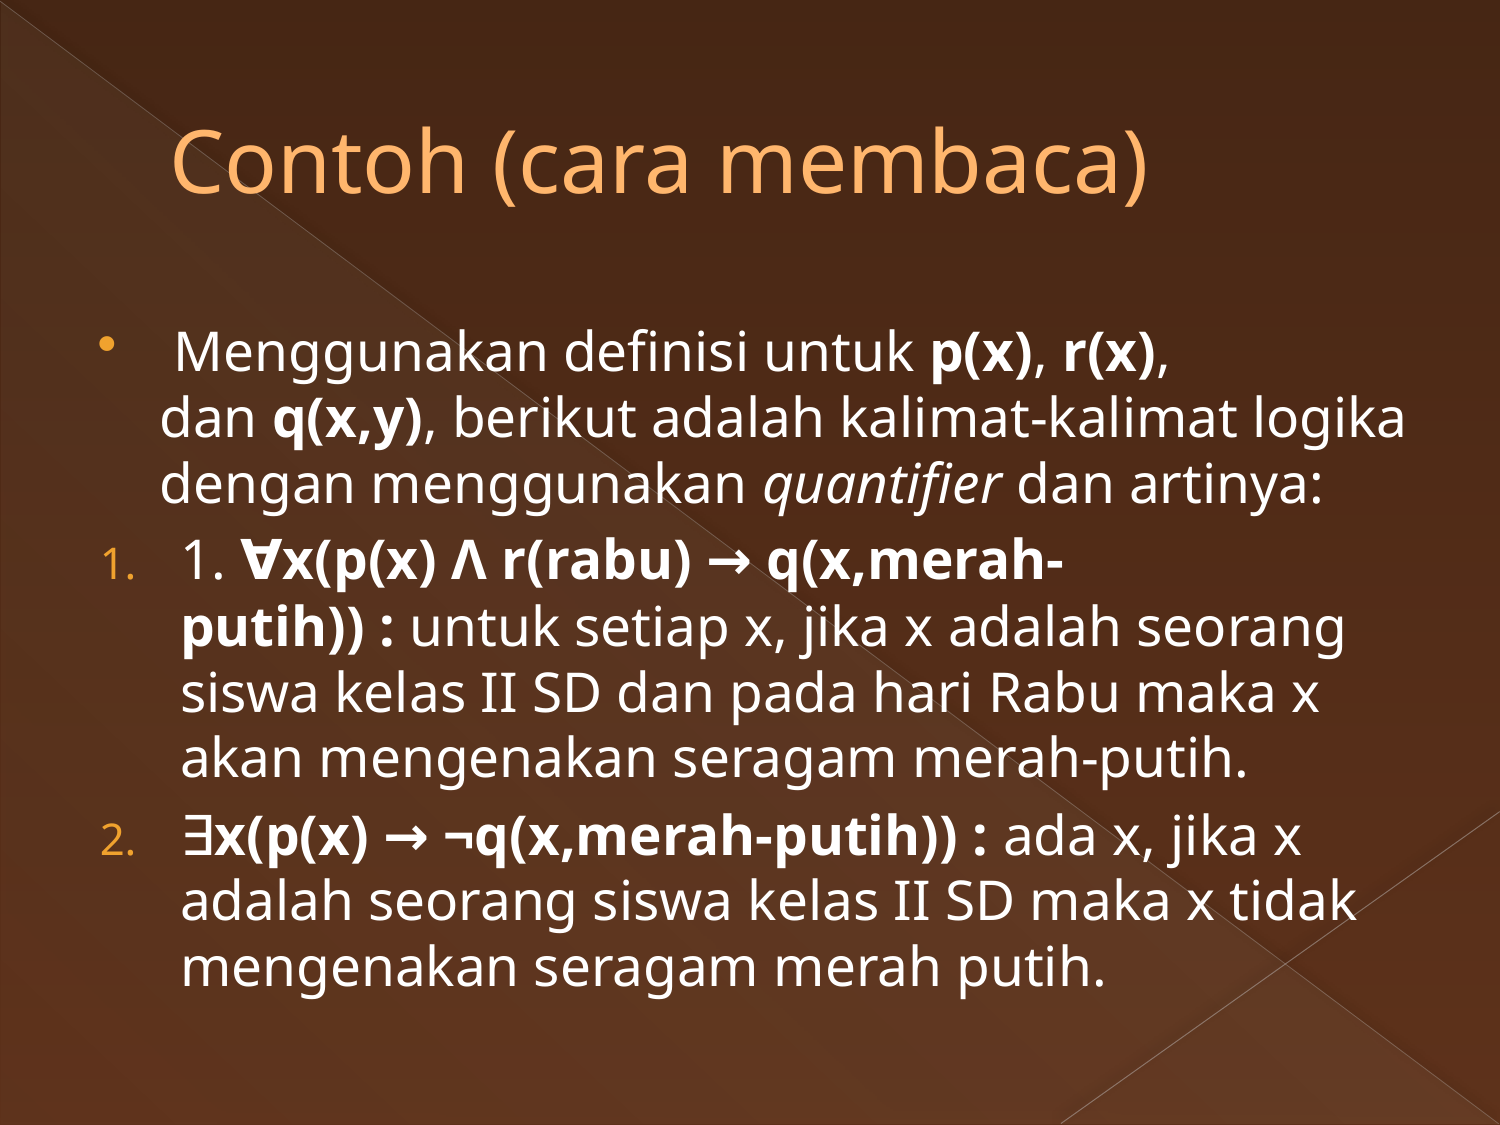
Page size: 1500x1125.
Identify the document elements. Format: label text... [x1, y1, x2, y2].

list Menggunakan definisi untuk p(x), r(x), dan q(x,y), berikut adalah kalimat-kalimat logika dengan menggunakan quantifier dan artinya: 1. ∀x(p(x) Λ r(rabu) → q(x,merah-putih)) : untuk setiap x, jika x adalah seorang siswa kelas II SD dan pada hari Rabu maka x akan mengenakan seragam merah-putih. ∃x(p(x) → ¬q(x,merah-putih)) : ada x, jika x adalah seorang siswa kelas II SD maka x tidak mengenakan seragam merah putih. [75, 308, 1425, 1059]
title Contoh (cara membaca) [75, 43, 1425, 274]
